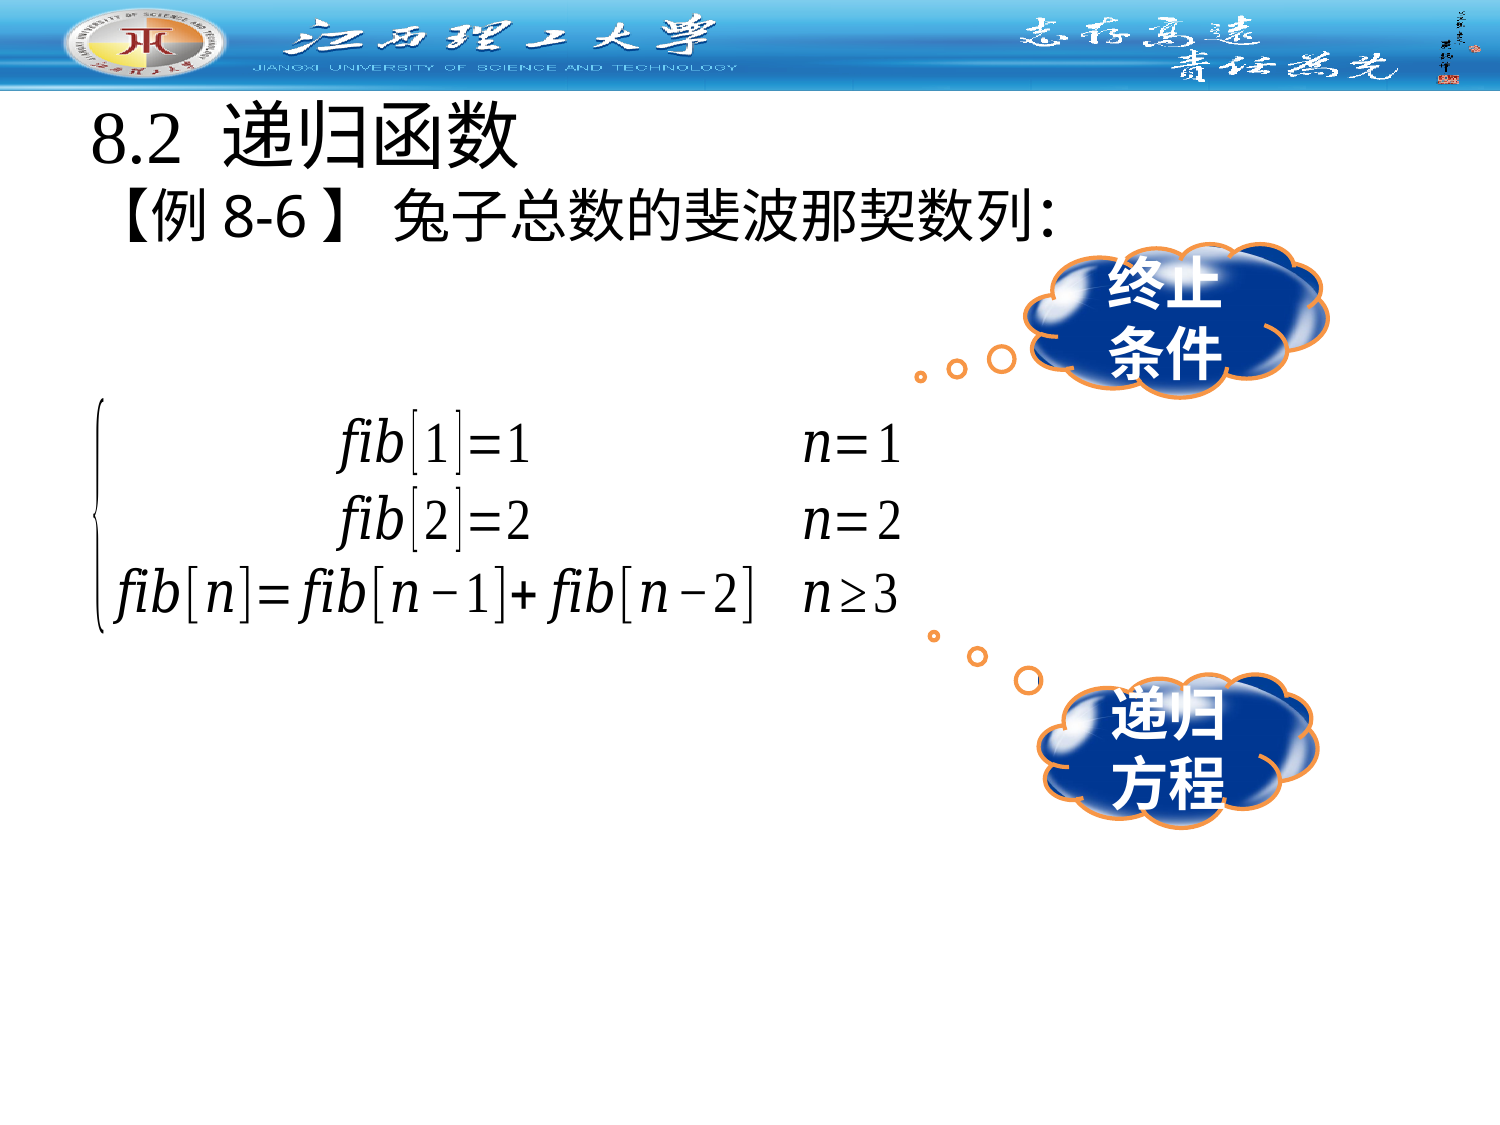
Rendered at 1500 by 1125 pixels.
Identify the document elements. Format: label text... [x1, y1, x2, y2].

title 8.2 递归函数 [75, 70, 1425, 197]
list 【例8-6】 兔子总数的斐波那契数列： [76, 171, 1427, 350]
text_box 递归方程 [966, 645, 989, 668]
text_box 递归方程 [927, 629, 941, 643]
text_box 递归方程 [1013, 665, 1044, 696]
text_box 递归方程 [1036, 672, 1320, 831]
text_box 终止条件 [946, 358, 968, 380]
text_box 终止条件 [986, 344, 1017, 375]
picture [0, 0, 1500, 91]
text_box 终止条件 [1022, 241, 1330, 400]
text_box 终止条件 [914, 370, 928, 384]
